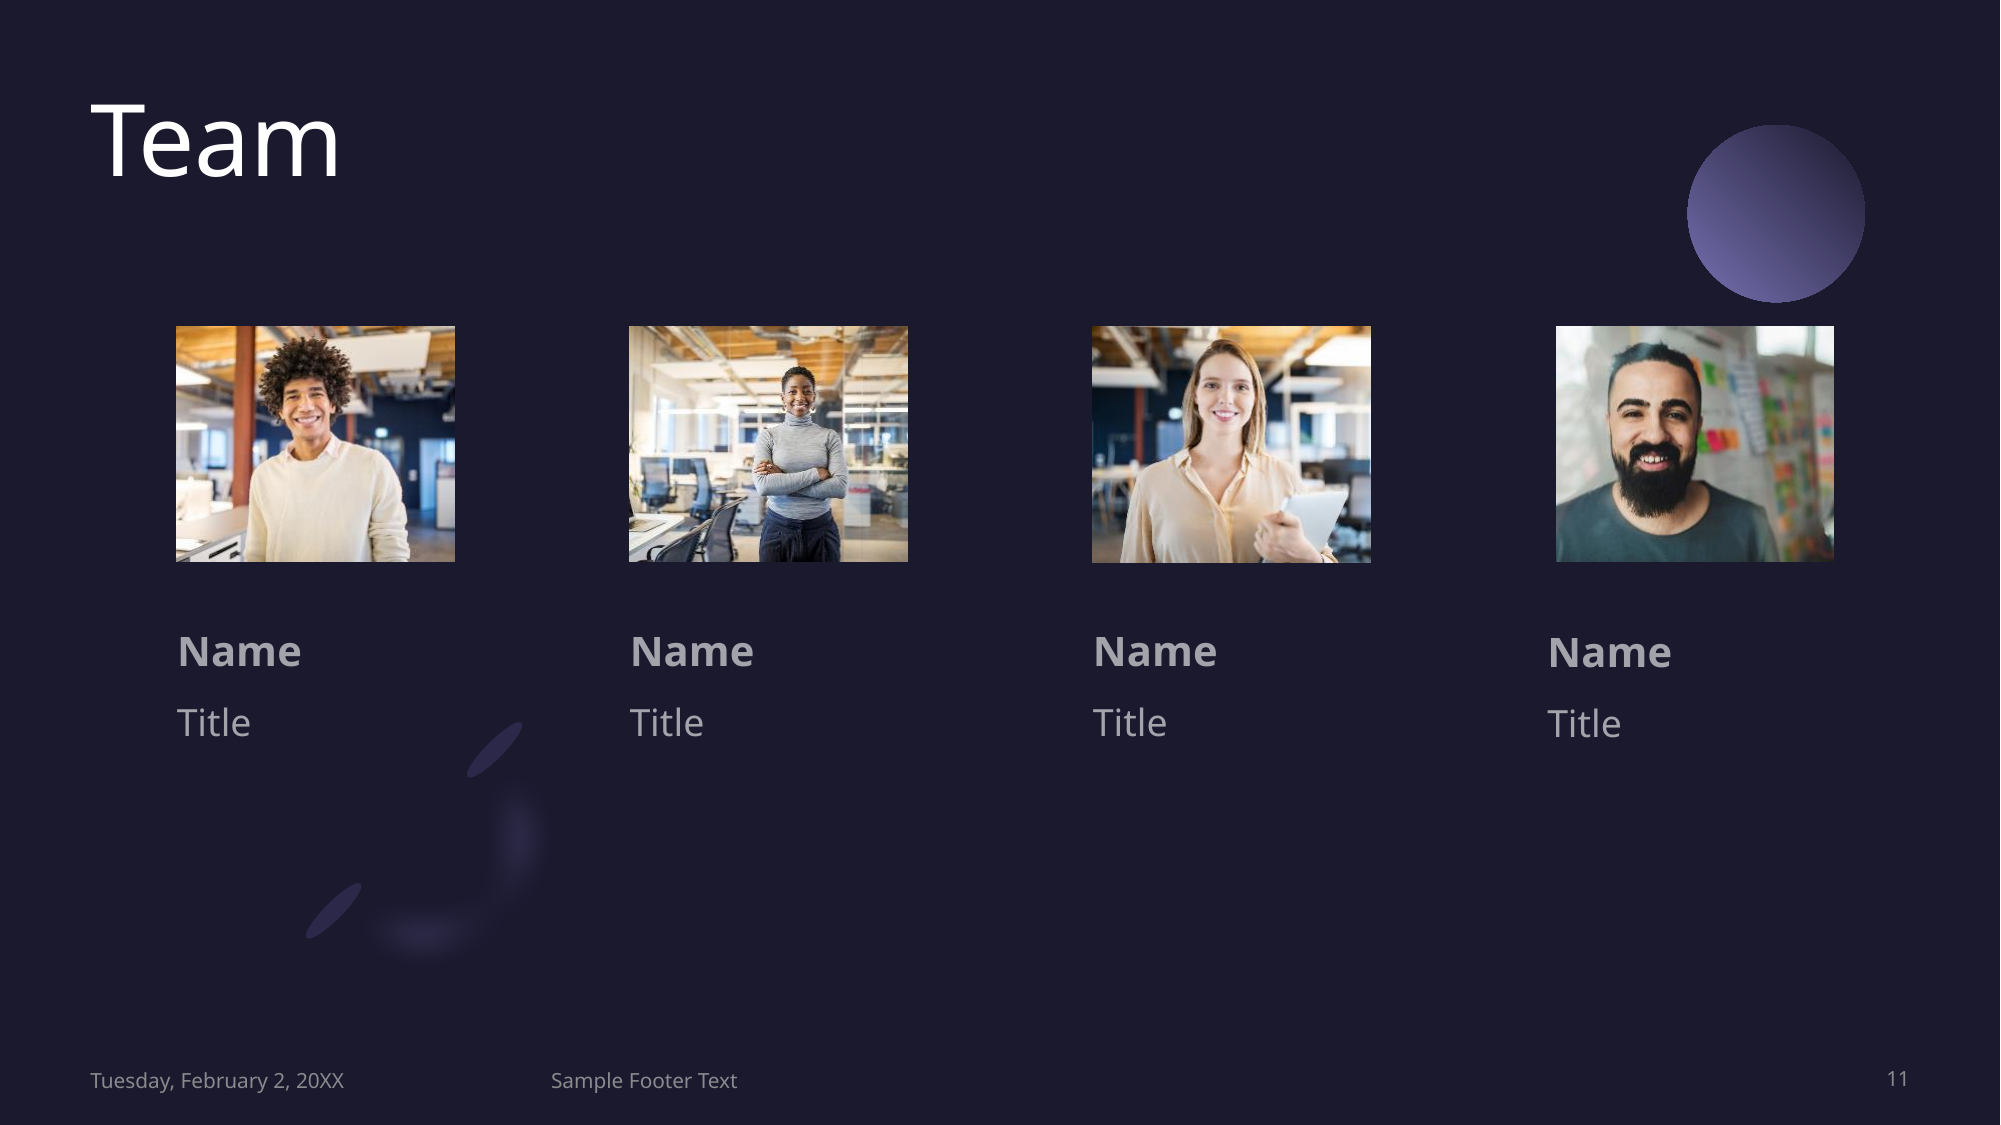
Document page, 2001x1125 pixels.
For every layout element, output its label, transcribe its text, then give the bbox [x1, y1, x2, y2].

list Title [176, 694, 458, 800]
footer Sample Footer Text [551, 1067, 1598, 1093]
slide_number 11 [1632, 1067, 1910, 1093]
picture [1092, 326, 1371, 563]
picture [1556, 326, 1834, 563]
list Title [1092, 694, 1374, 800]
list Title [1547, 695, 1828, 800]
title Team [90, 90, 1449, 296]
list Name [1547, 621, 1829, 682]
list Name [177, 620, 458, 681]
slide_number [90, 1067, 522, 1093]
picture [176, 326, 455, 563]
list Name [629, 620, 911, 681]
list Name [1092, 620, 1374, 681]
picture [629, 326, 908, 563]
list Title [629, 694, 911, 800]
